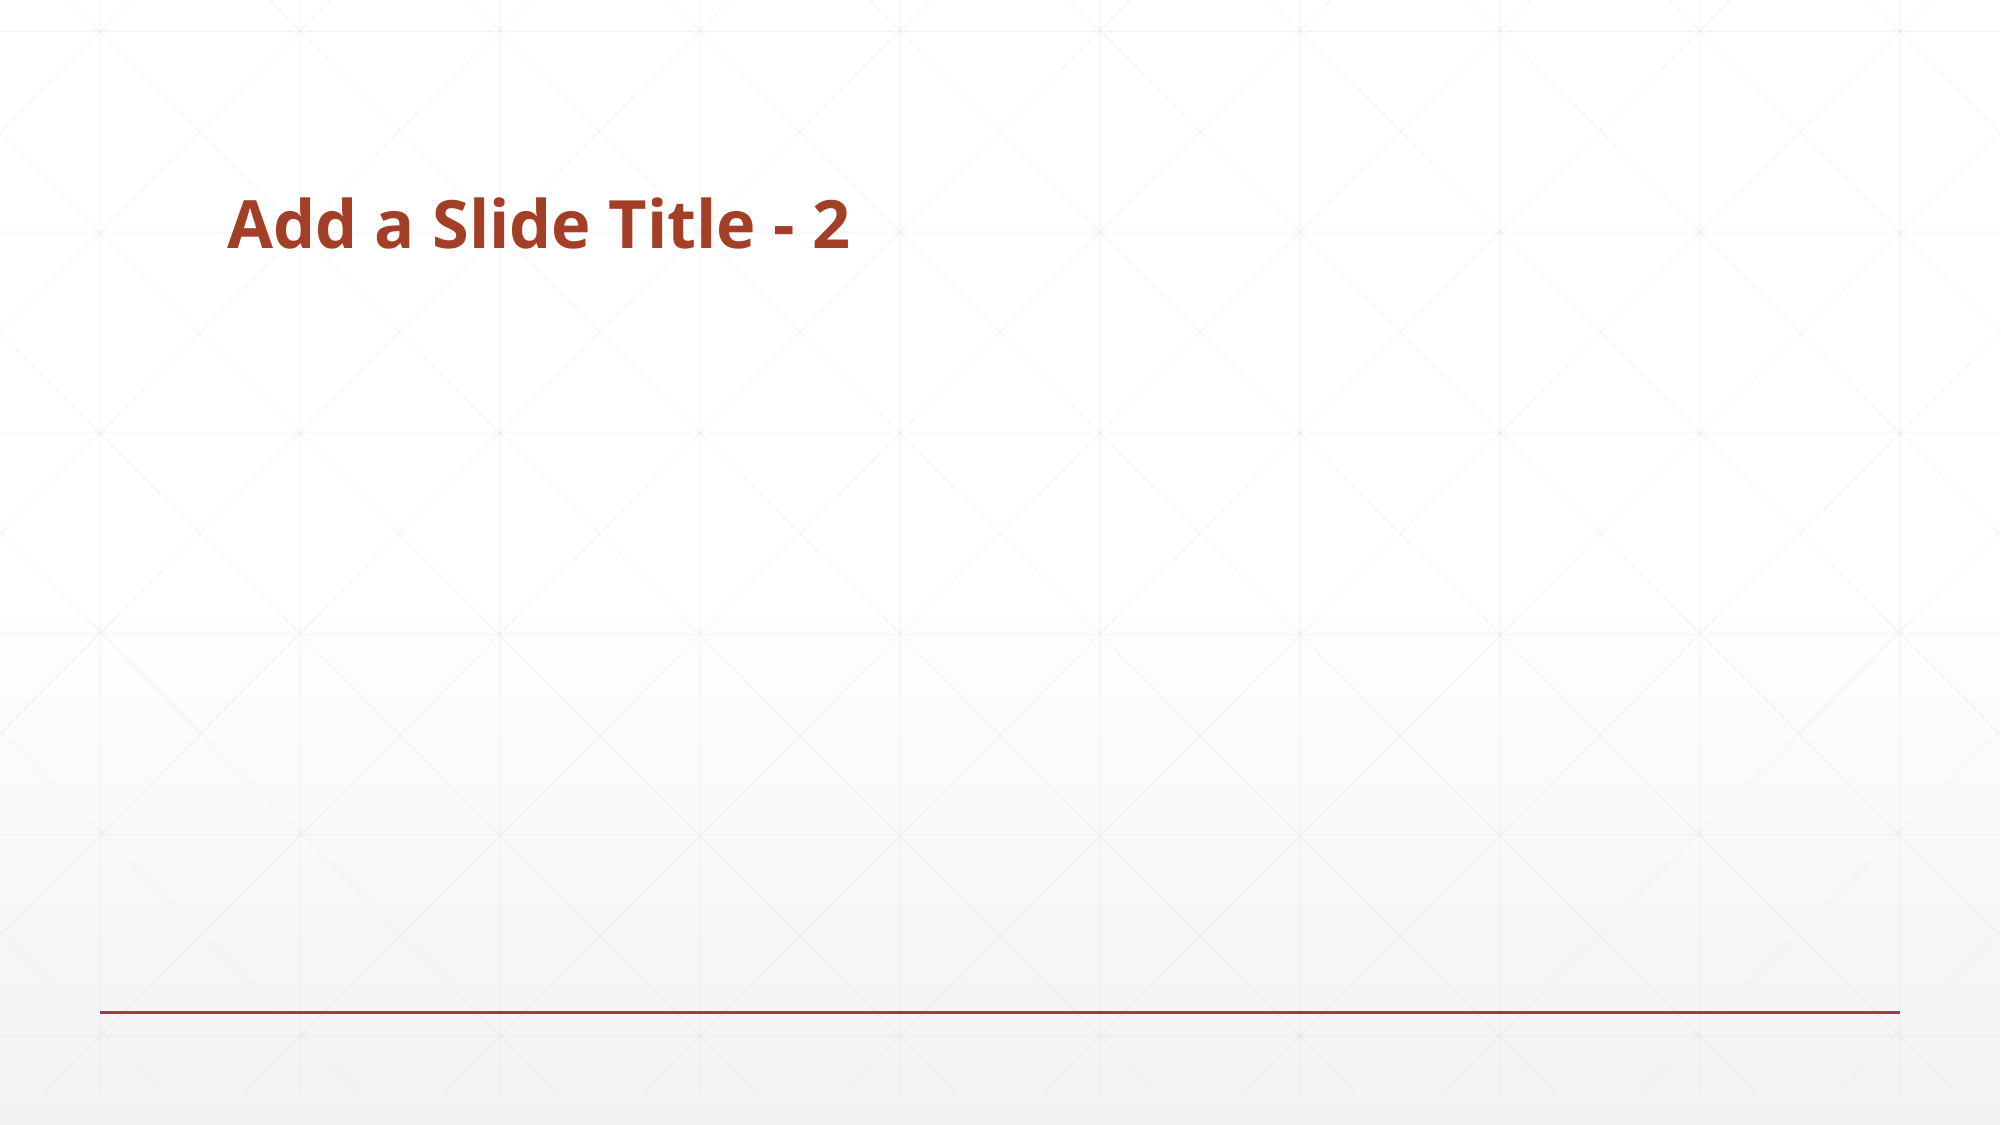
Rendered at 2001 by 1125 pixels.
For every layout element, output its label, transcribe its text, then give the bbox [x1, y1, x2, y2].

title Add a Slide Title - 2 [212, 82, 1788, 271]
